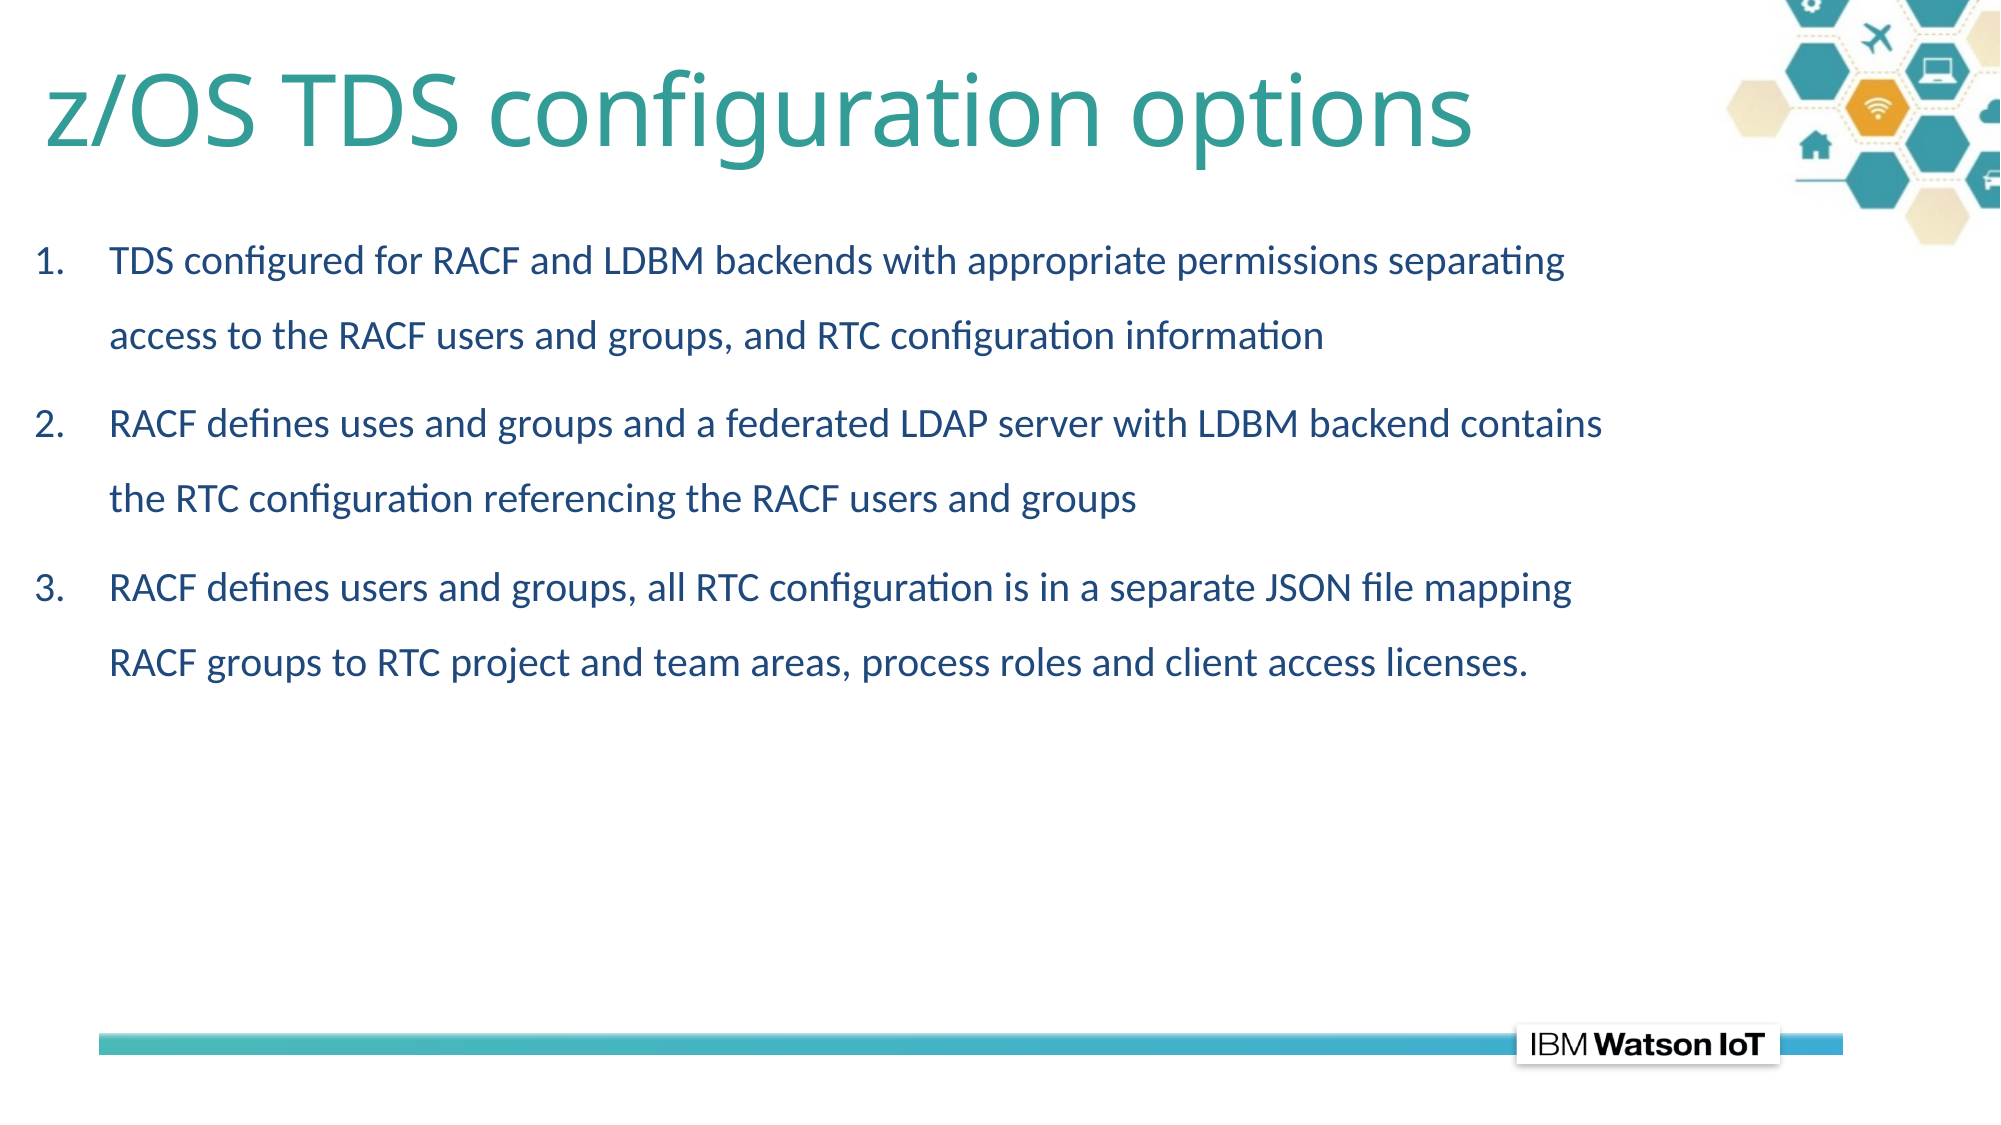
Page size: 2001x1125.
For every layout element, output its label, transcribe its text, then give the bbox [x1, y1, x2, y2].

picture [1689, 0, 2000, 263]
list TDS configured for RACF and LDBM backends with appropriate permissions separating access to the RACF users and groups, and RTC configuration information RACF defines uses and groups and a federated LDAP server with LDBM backend contains the RTC configuration referencing the RACF users and groups RACF defines users and groups, all RTC configuration is in a separate JSON file mapping RACF groups to RTC project and team areas, process roles and client access licenses. [34, 207, 1667, 1013]
title z/OS TDS configuration options [34, 54, 1953, 179]
picture [1532, 1032, 1765, 1056]
